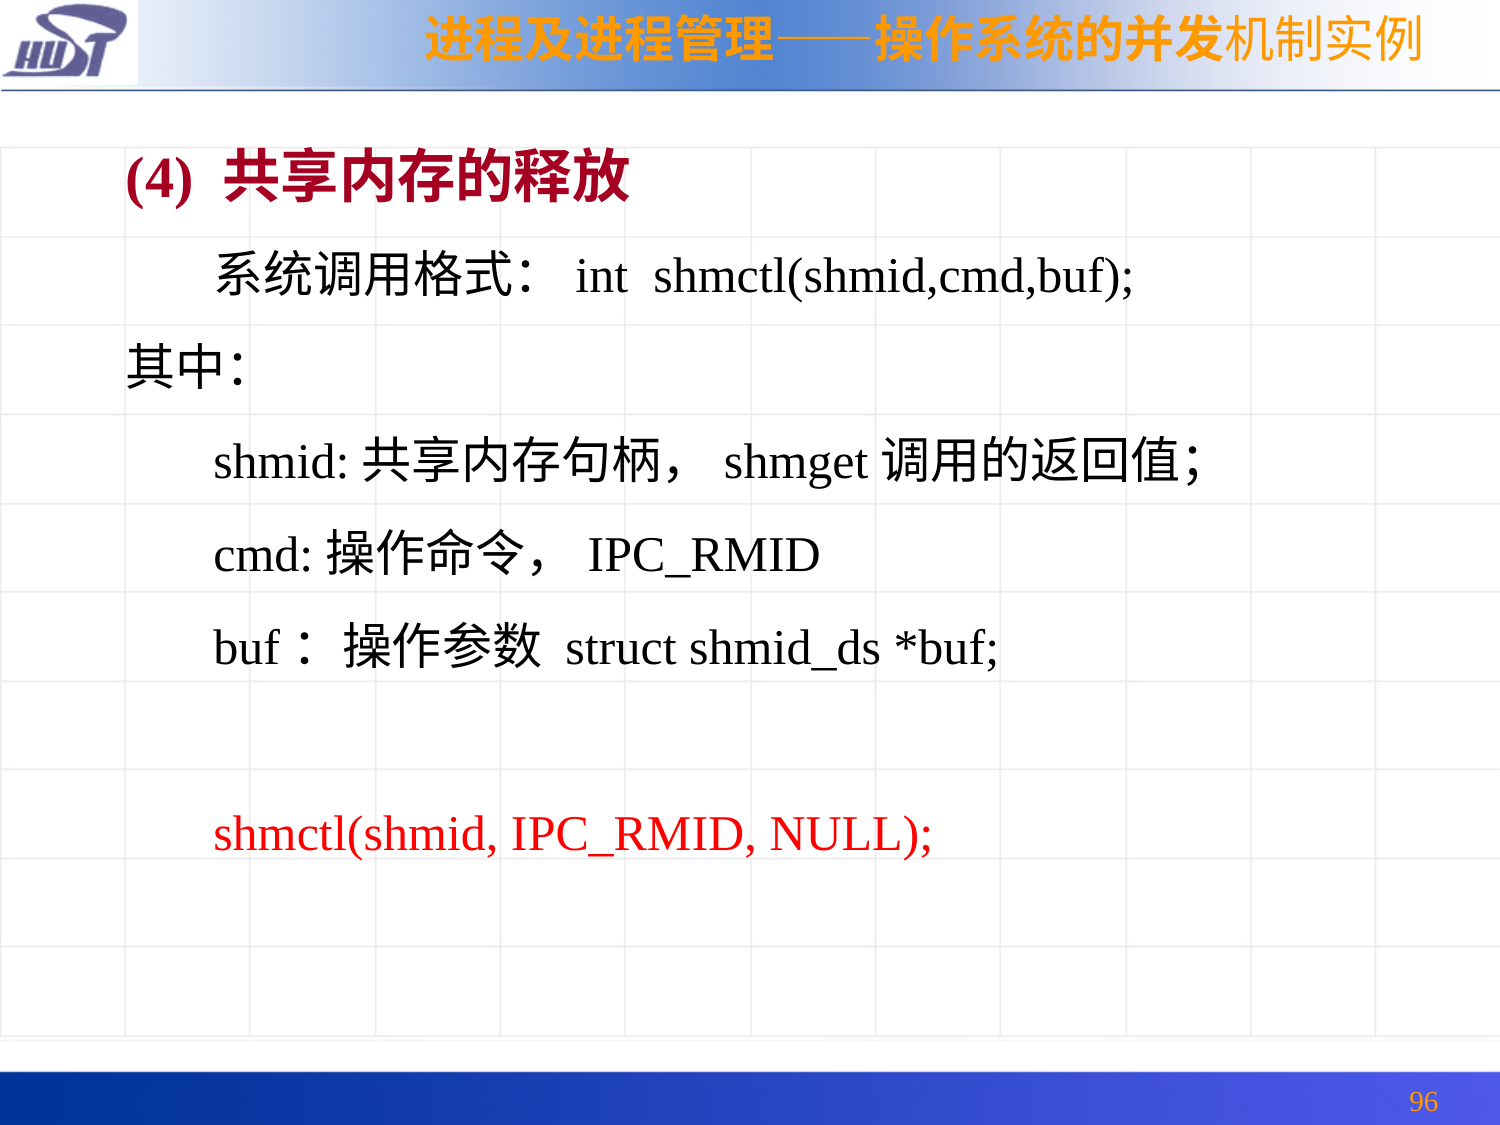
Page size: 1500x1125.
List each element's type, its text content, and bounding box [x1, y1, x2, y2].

text_box (4) 共享内存的释放 系统调用格式：int shmctl(shmid,cmd,buf); 其中： shmid:共享内存句柄，shmget调用的返回值； cmd:操作命令，IPC_RMID buf：操作参数 struct shmid_ds *buf; shmctl(shmid, IPC_RMID, NULL); [111, 111, 1406, 868]
text_box 进程及进程管理——操作系统的并发机制实例 [62, 6, 1440, 76]
text_box 96 [1393, 1067, 1455, 1125]
picture [0, 0, 1500, 1125]
